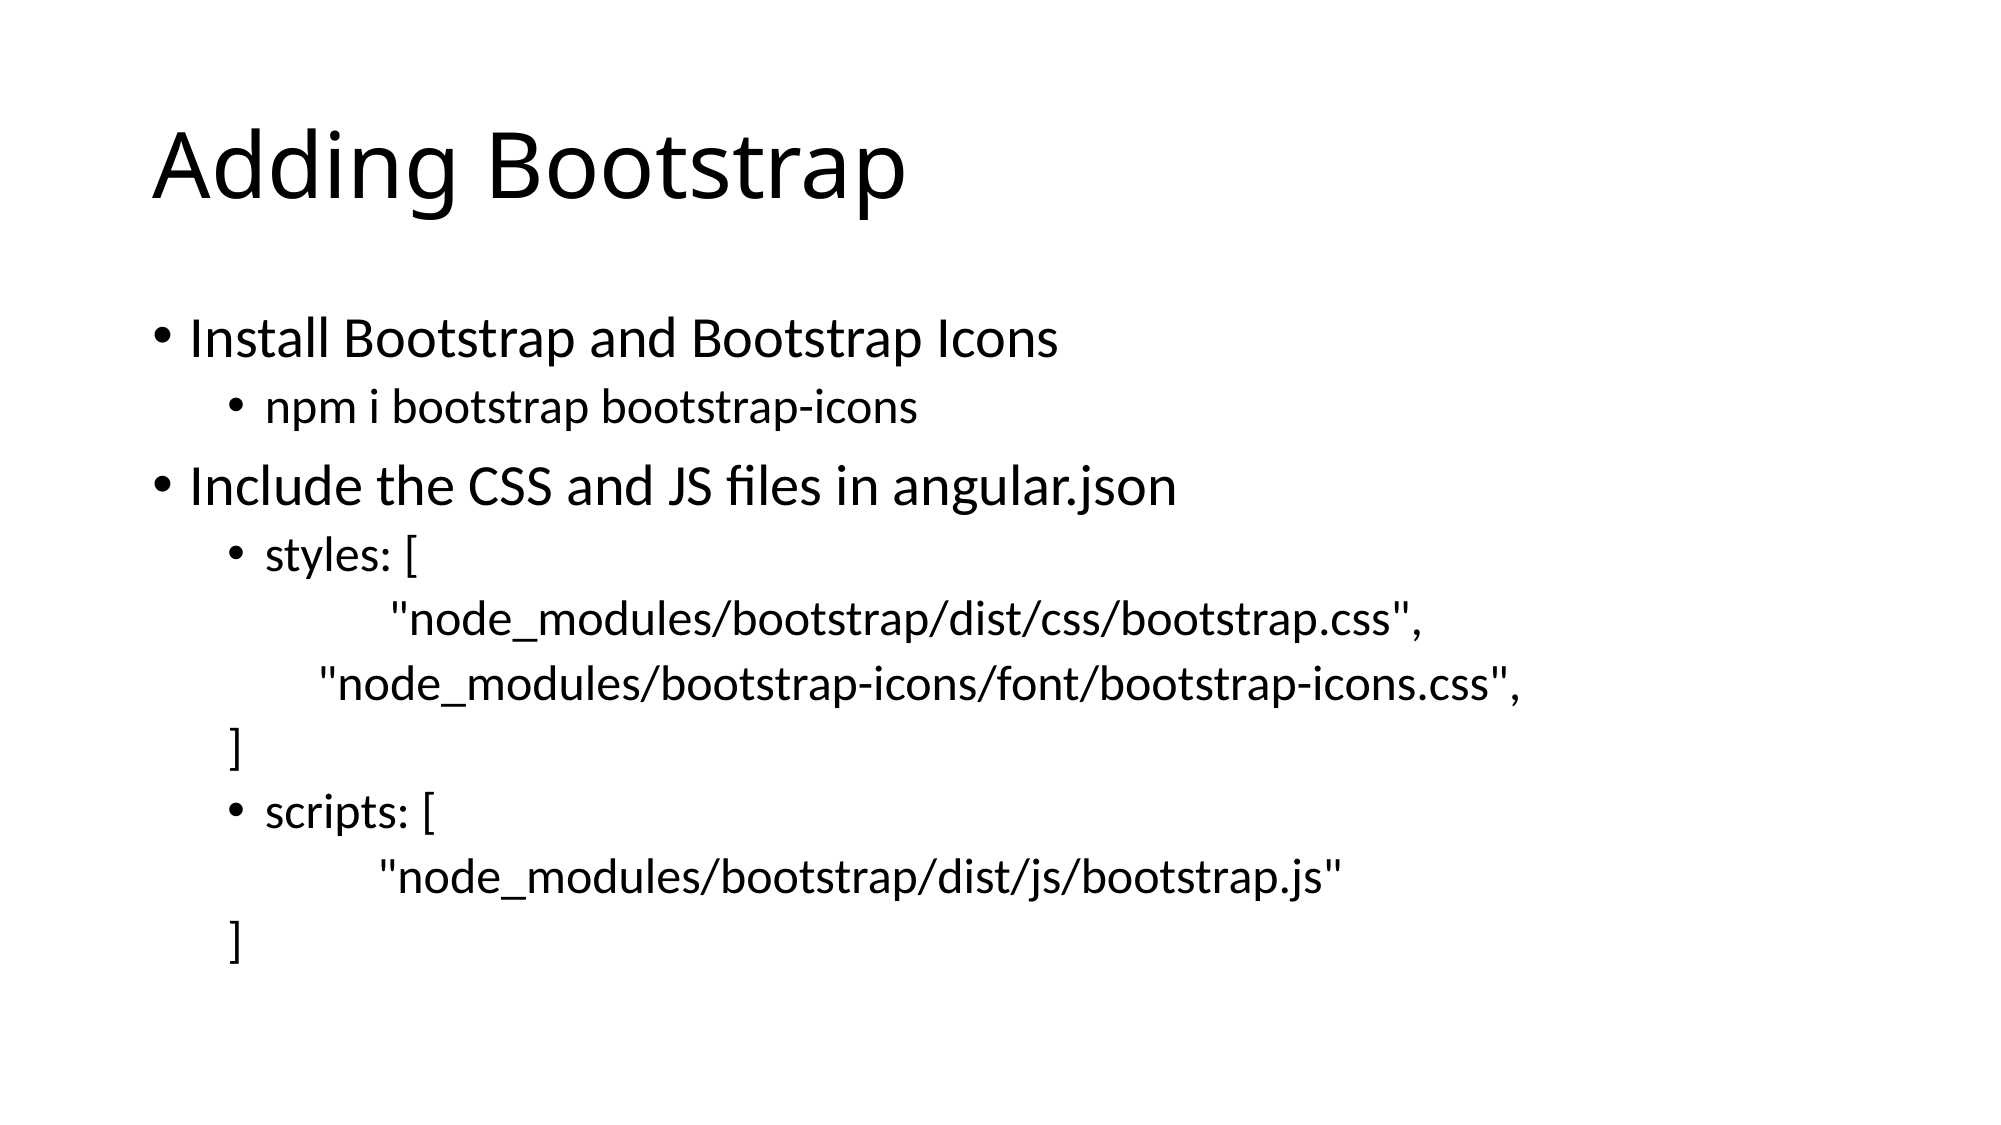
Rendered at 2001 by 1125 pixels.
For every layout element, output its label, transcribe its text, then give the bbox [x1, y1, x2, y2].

title Adding Bootstrap [137, 59, 1863, 278]
list Install Bootstrap and Bootstrap Icons npm i bootstrap bootstrap-icons Include the CSS and JS files in angular.json styles: [ "node_modules/bootstrap/dist/css/bootstrap.css", "node_modules/bootstrap-icons/font/bootstrap-icons.css", ] scripts: [ "node_modules/bootstrap/dist/js/bootstrap.js" ] [137, 299, 1863, 1014]
